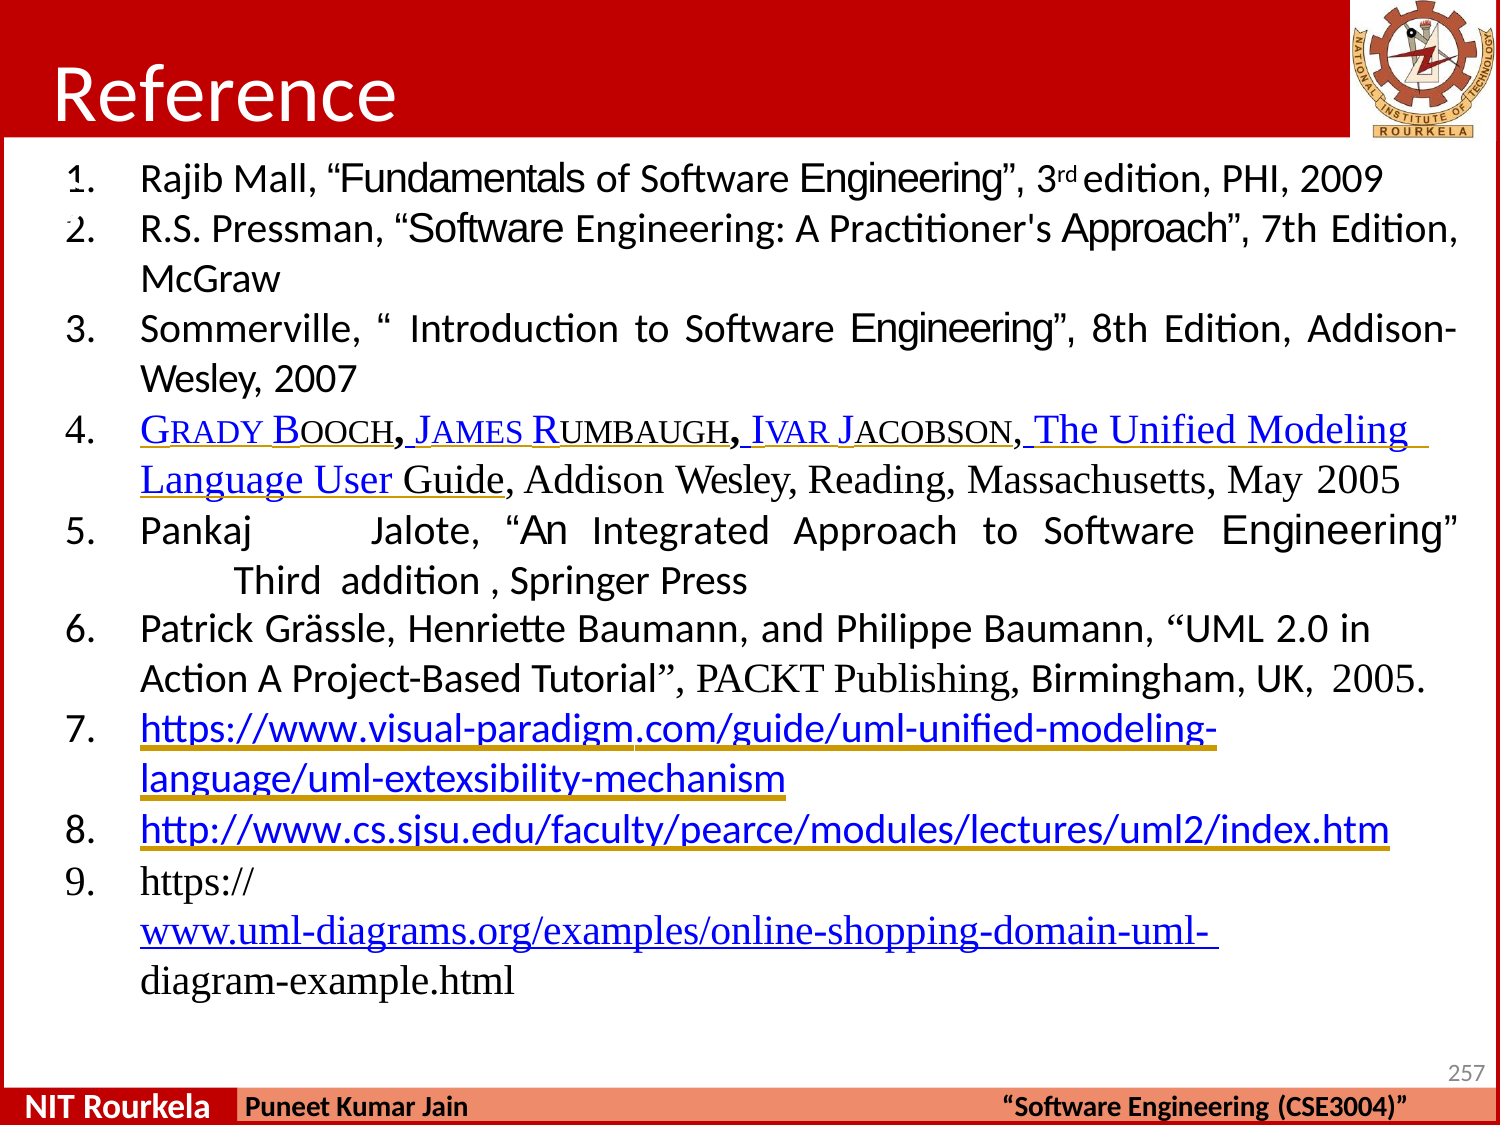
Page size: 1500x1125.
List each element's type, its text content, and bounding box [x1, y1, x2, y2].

text_box “Software Engineering (CSE3004)” [999, 1092, 1414, 1123]
slide_number NIT Rourkela [22, 1089, 216, 1125]
text_box 257 [1445, 1054, 1488, 1087]
footer Puneet Kumar Jain [243, 1092, 473, 1125]
text_box Rajib Mall, “Fundamentals of Software Engineering”, 3rd edition, PHI, 2009 R.S. Pressman, “Software Engineering: A Practitioner's Approach”, 7th Edition, McGraw Sommerville, “ Introduction to Software Engineering”, 8th Edition, Addison- Wesley, 2007 GRADY BOOCH, JAMES RUMBAUGH, IVAR JACOBSON, The Unified Modeling Language User Guide, Addison Wesley, Reading, Massachusetts, May 2005 Pankaj Jalote, “An Integrated Approach to Software Engineering” Third addition , Springer Press Patrick Grässle, Henriette Baumann, and Philippe Baumann, “UML 2.0 in Action A Project-Based Tutorial”, PACKT Publishing, Birmingham, UK, 2005. https://www.visual-paradigm.com/guide/uml-unified-modeling- language/uml-extexsibility-mechanism http://www.cs.sjsu.edu/faculty/pearce/modules/lectures/uml2/index.htm https://www.uml-diagrams.org/examples/online-shopping-domain-uml- diagram-example.html [46, 147, 1486, 1003]
title References [50, 36, 429, 239]
picture [1350, 0, 1497, 141]
